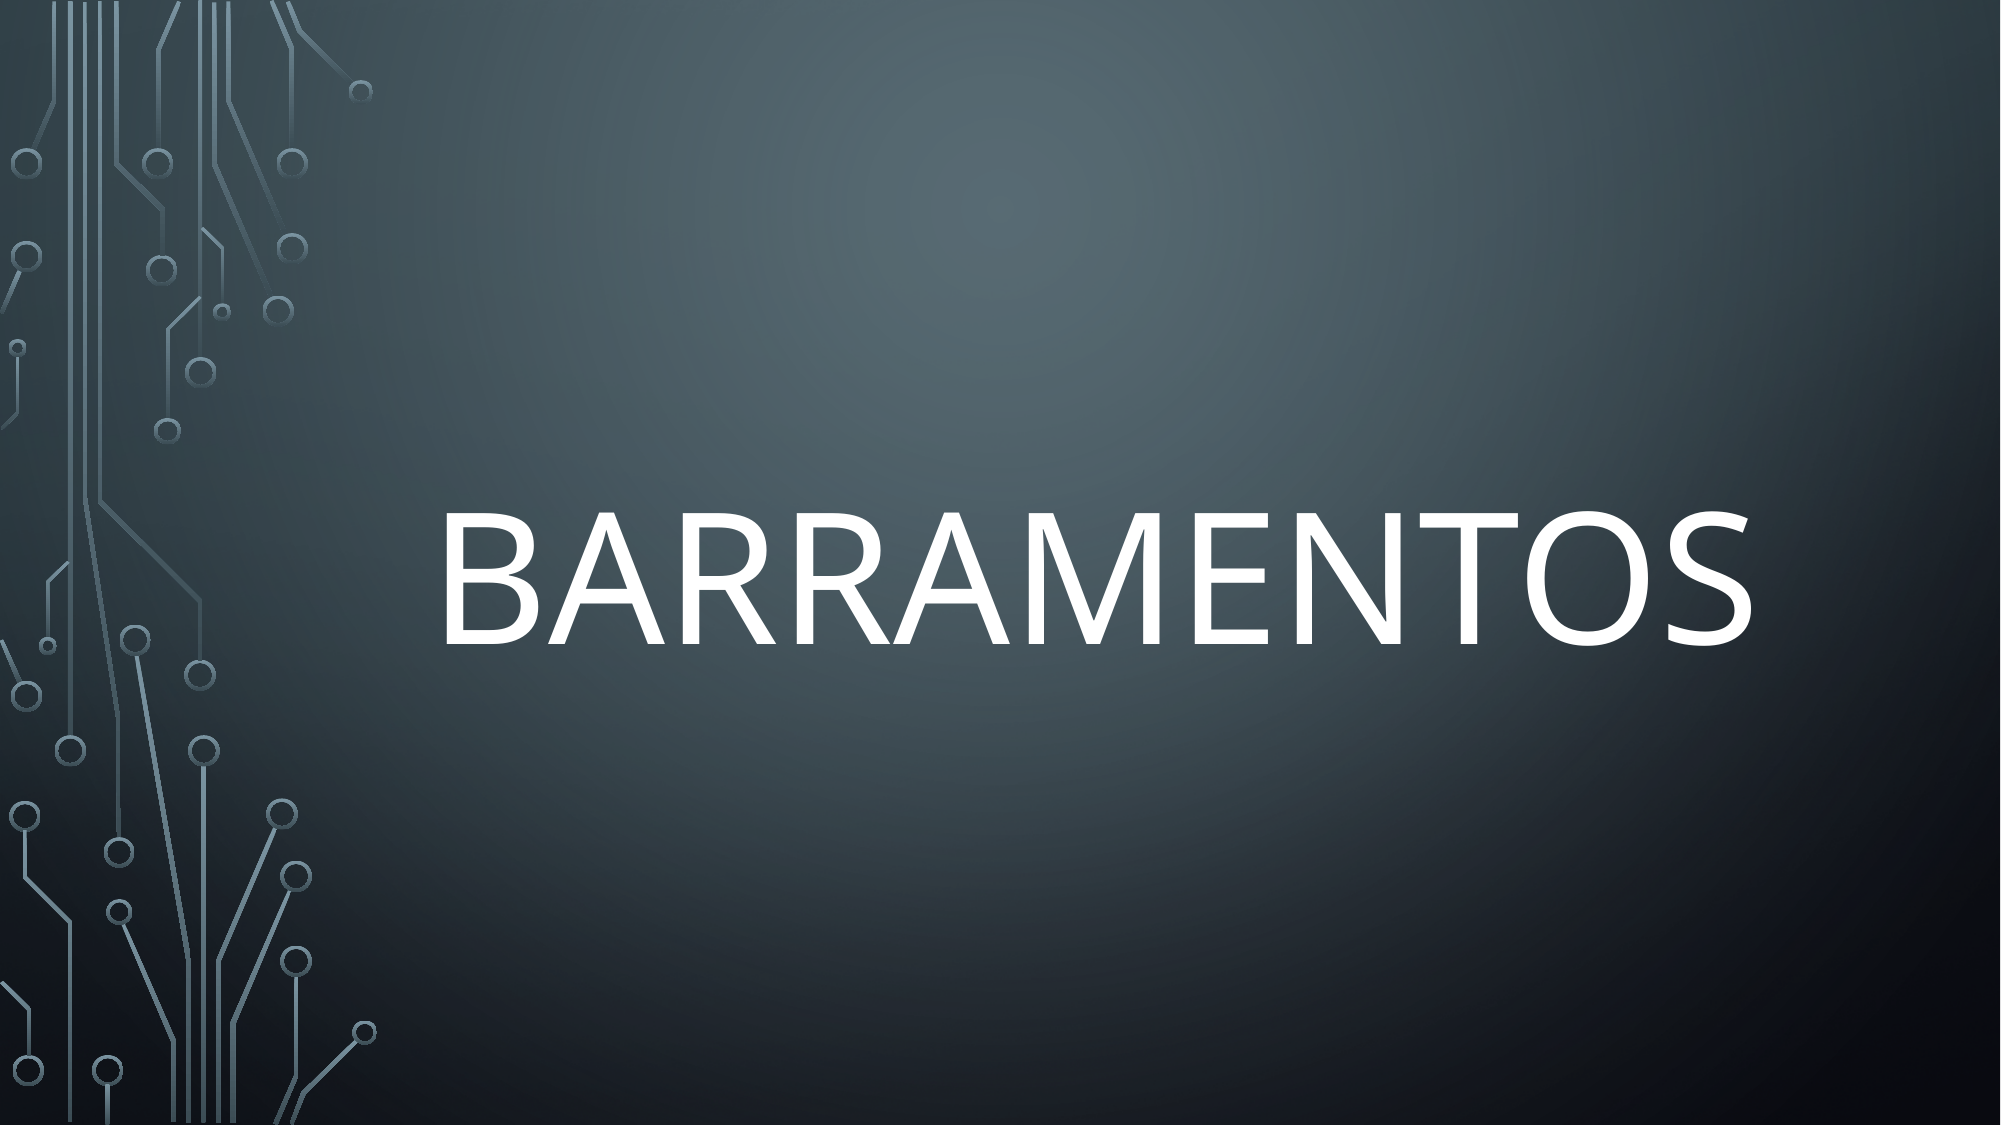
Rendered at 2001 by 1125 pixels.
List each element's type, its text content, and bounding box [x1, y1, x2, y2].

title BARRAMENTOS [414, 300, 1857, 692]
